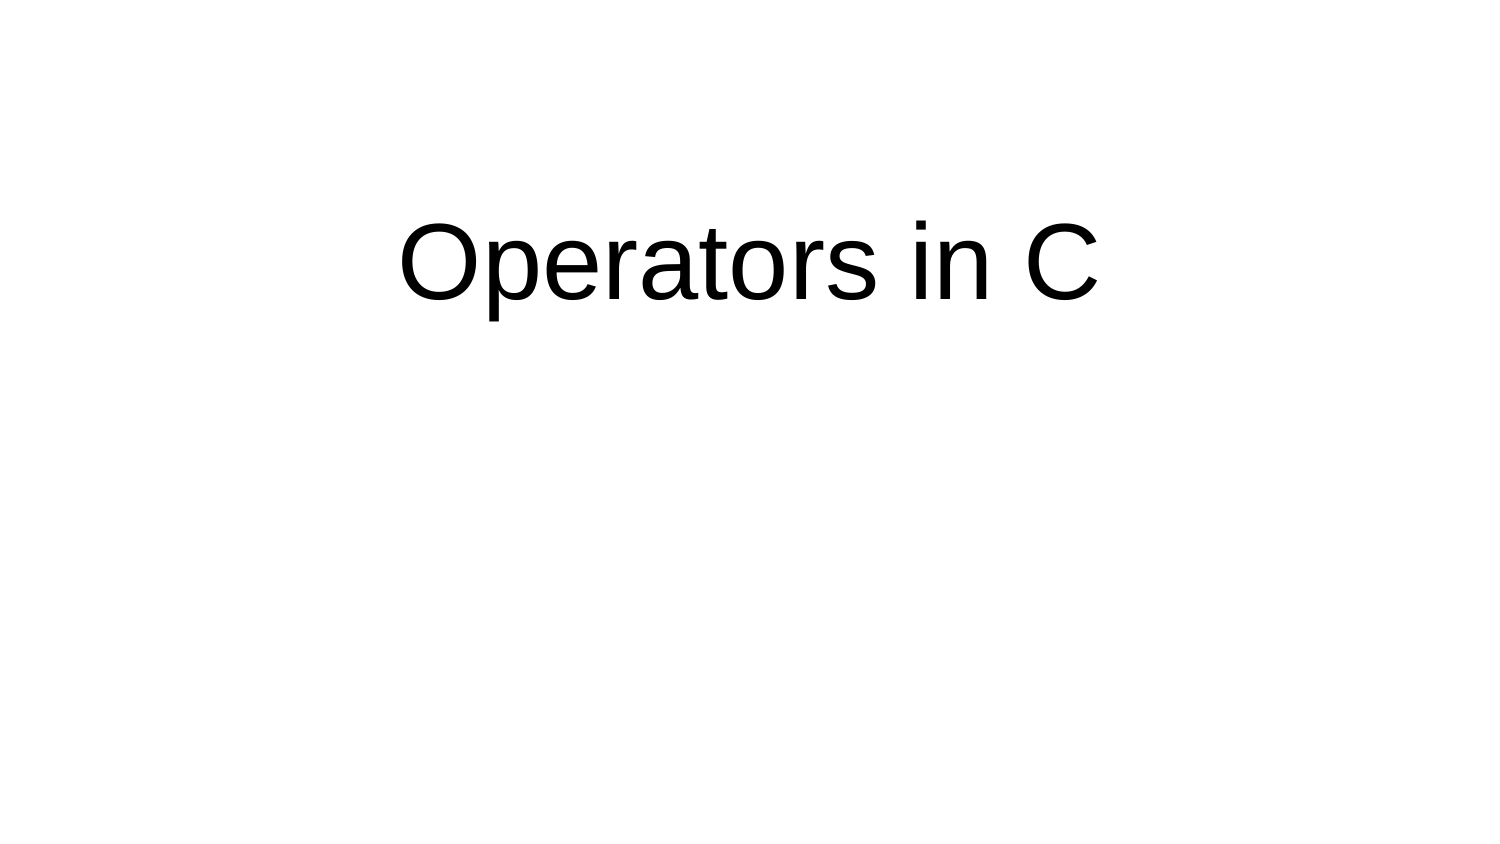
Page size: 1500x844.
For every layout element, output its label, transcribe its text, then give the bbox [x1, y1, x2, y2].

title Operators in C [51, 122, 1449, 459]
